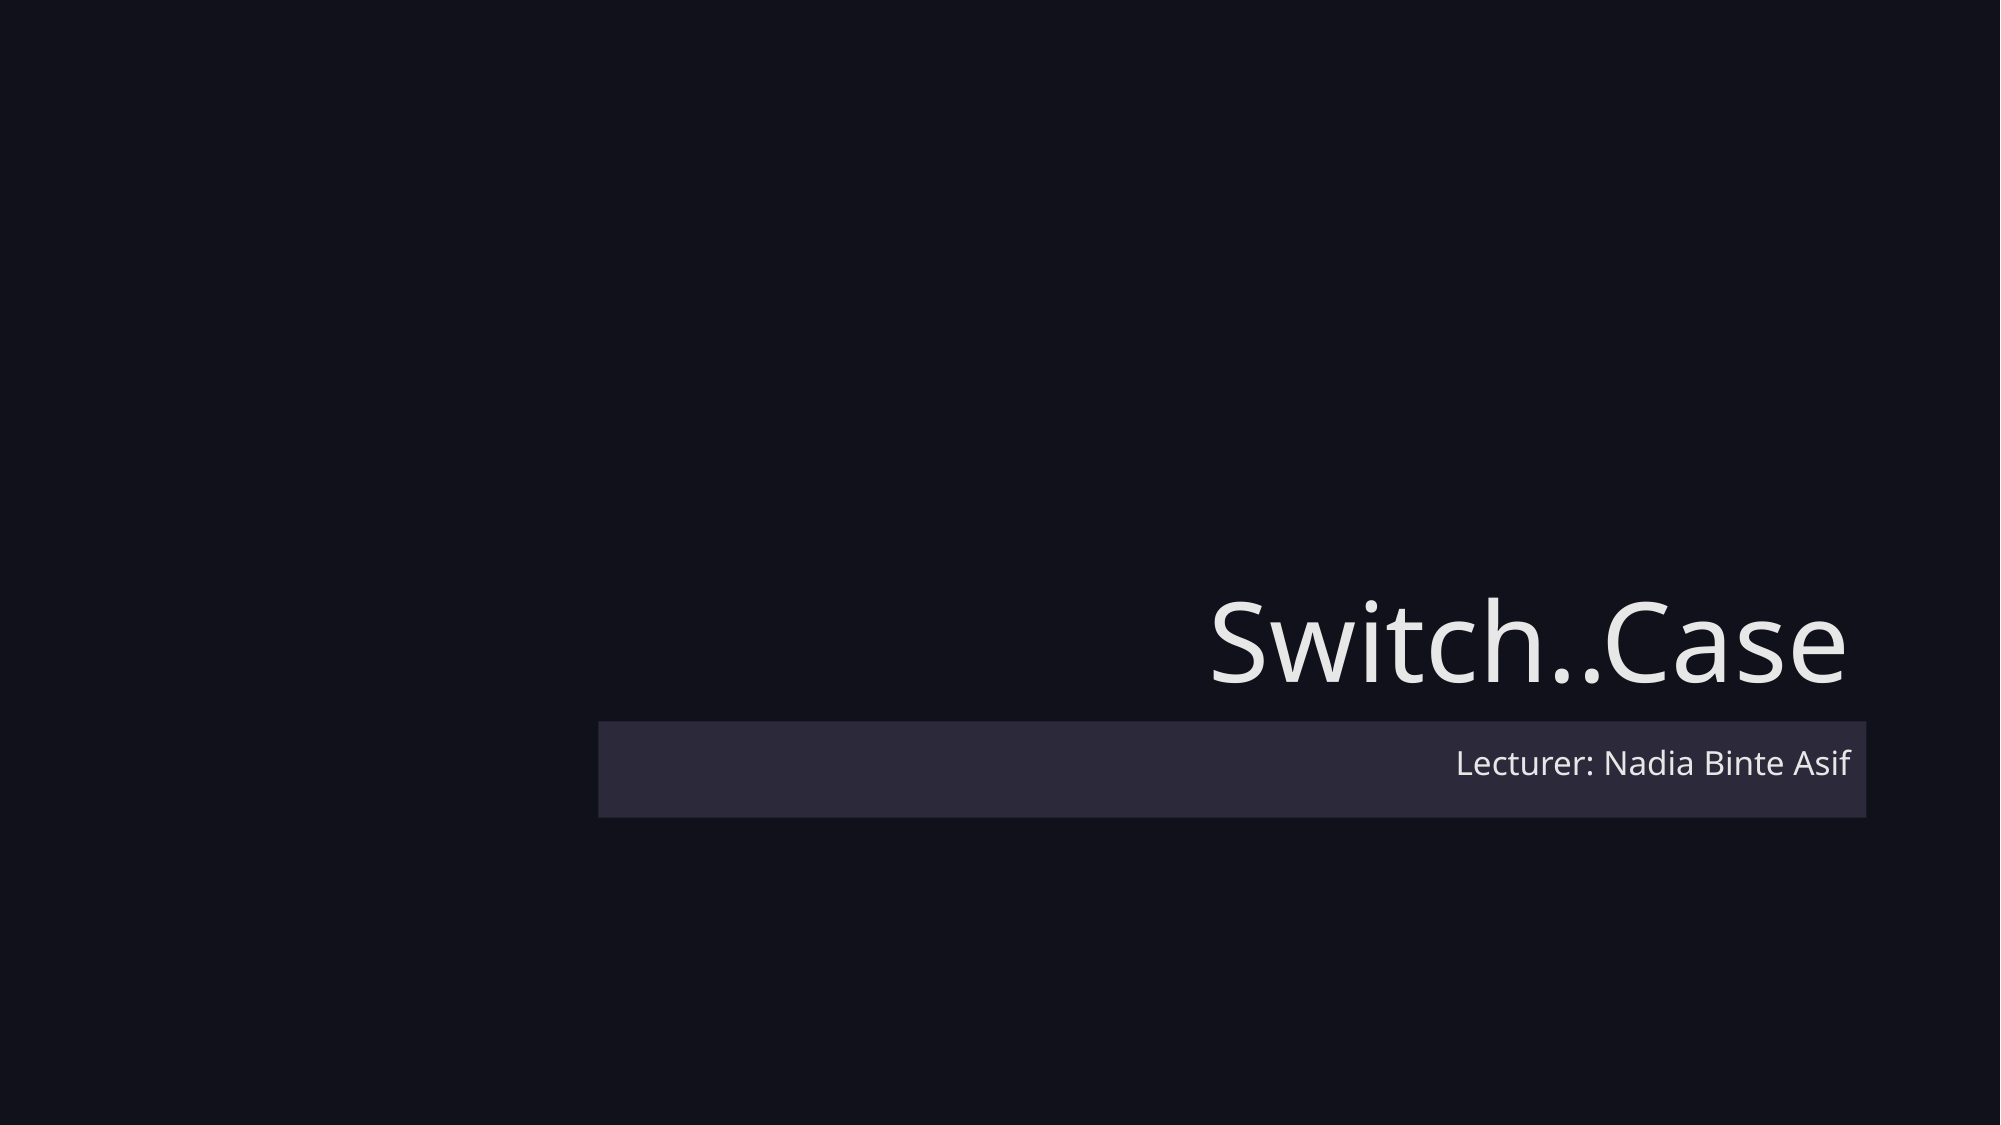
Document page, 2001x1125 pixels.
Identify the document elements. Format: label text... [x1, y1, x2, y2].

title Switch..Case [598, 275, 1867, 721]
subtitle Lecturer: Nadia Binte Asif [598, 721, 1867, 818]
